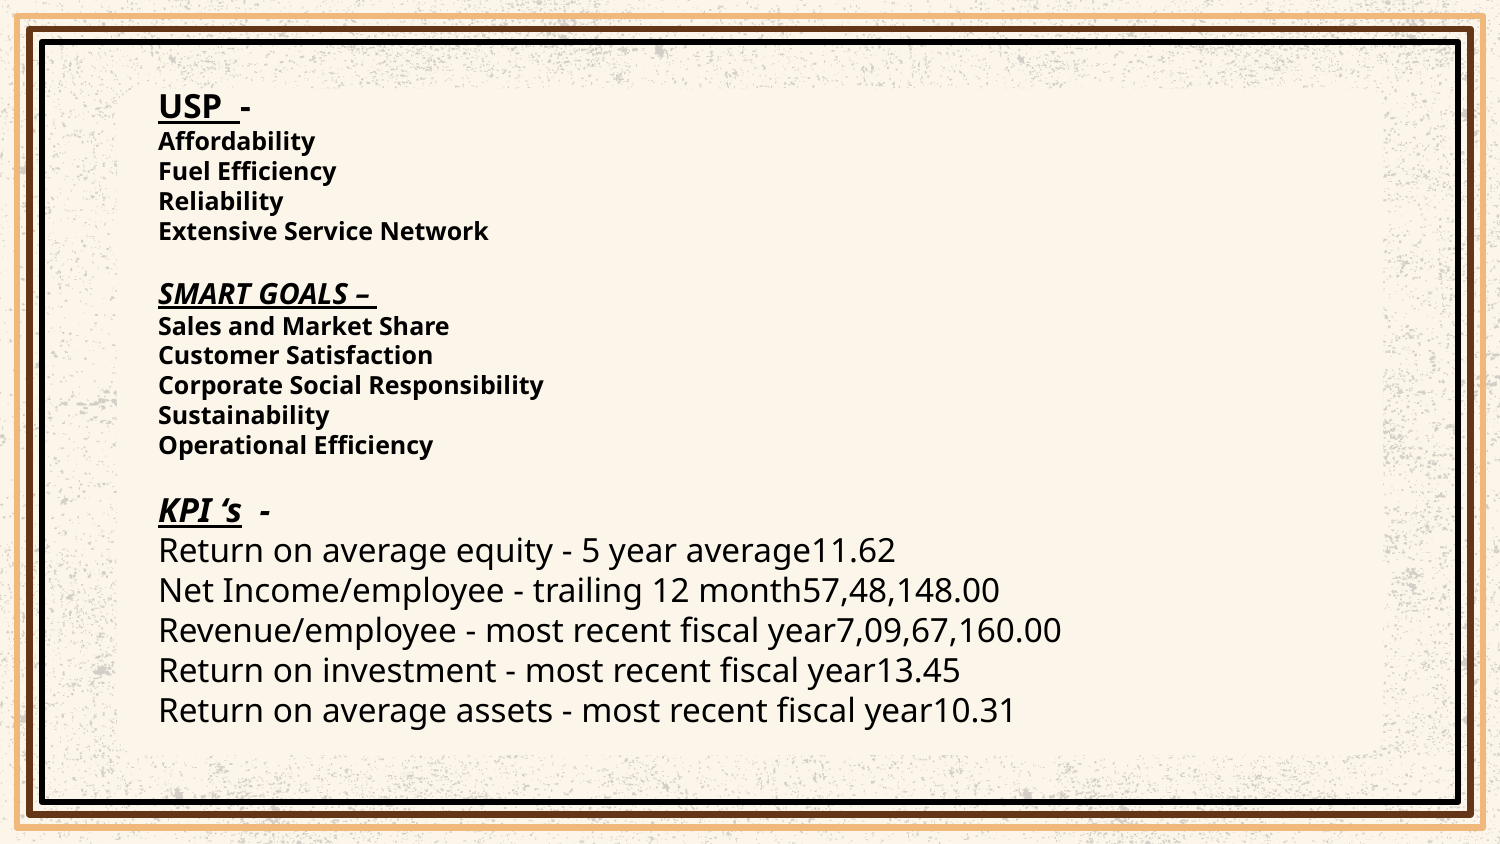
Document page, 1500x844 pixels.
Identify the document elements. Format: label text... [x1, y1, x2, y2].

picture [0, 0, 1500, 844]
list USP - Affordability Fuel Efficiency Reliability Extensive Service Network SMART GOALS – Sales and Market Share Customer Satisfaction Corporate Social Responsibility Sustainability Operational Efficiency KPI ‘s - Return on average equity - 5 year average11.62 Net Income/employee - trailing 12 month57,48,148.00 Revenue/employee - most recent fiscal year7,09,67,160.00 Return on investment - most recent fiscal year13.45 Return on average assets - most recent fiscal year10.31 [118, 70, 1382, 786]
